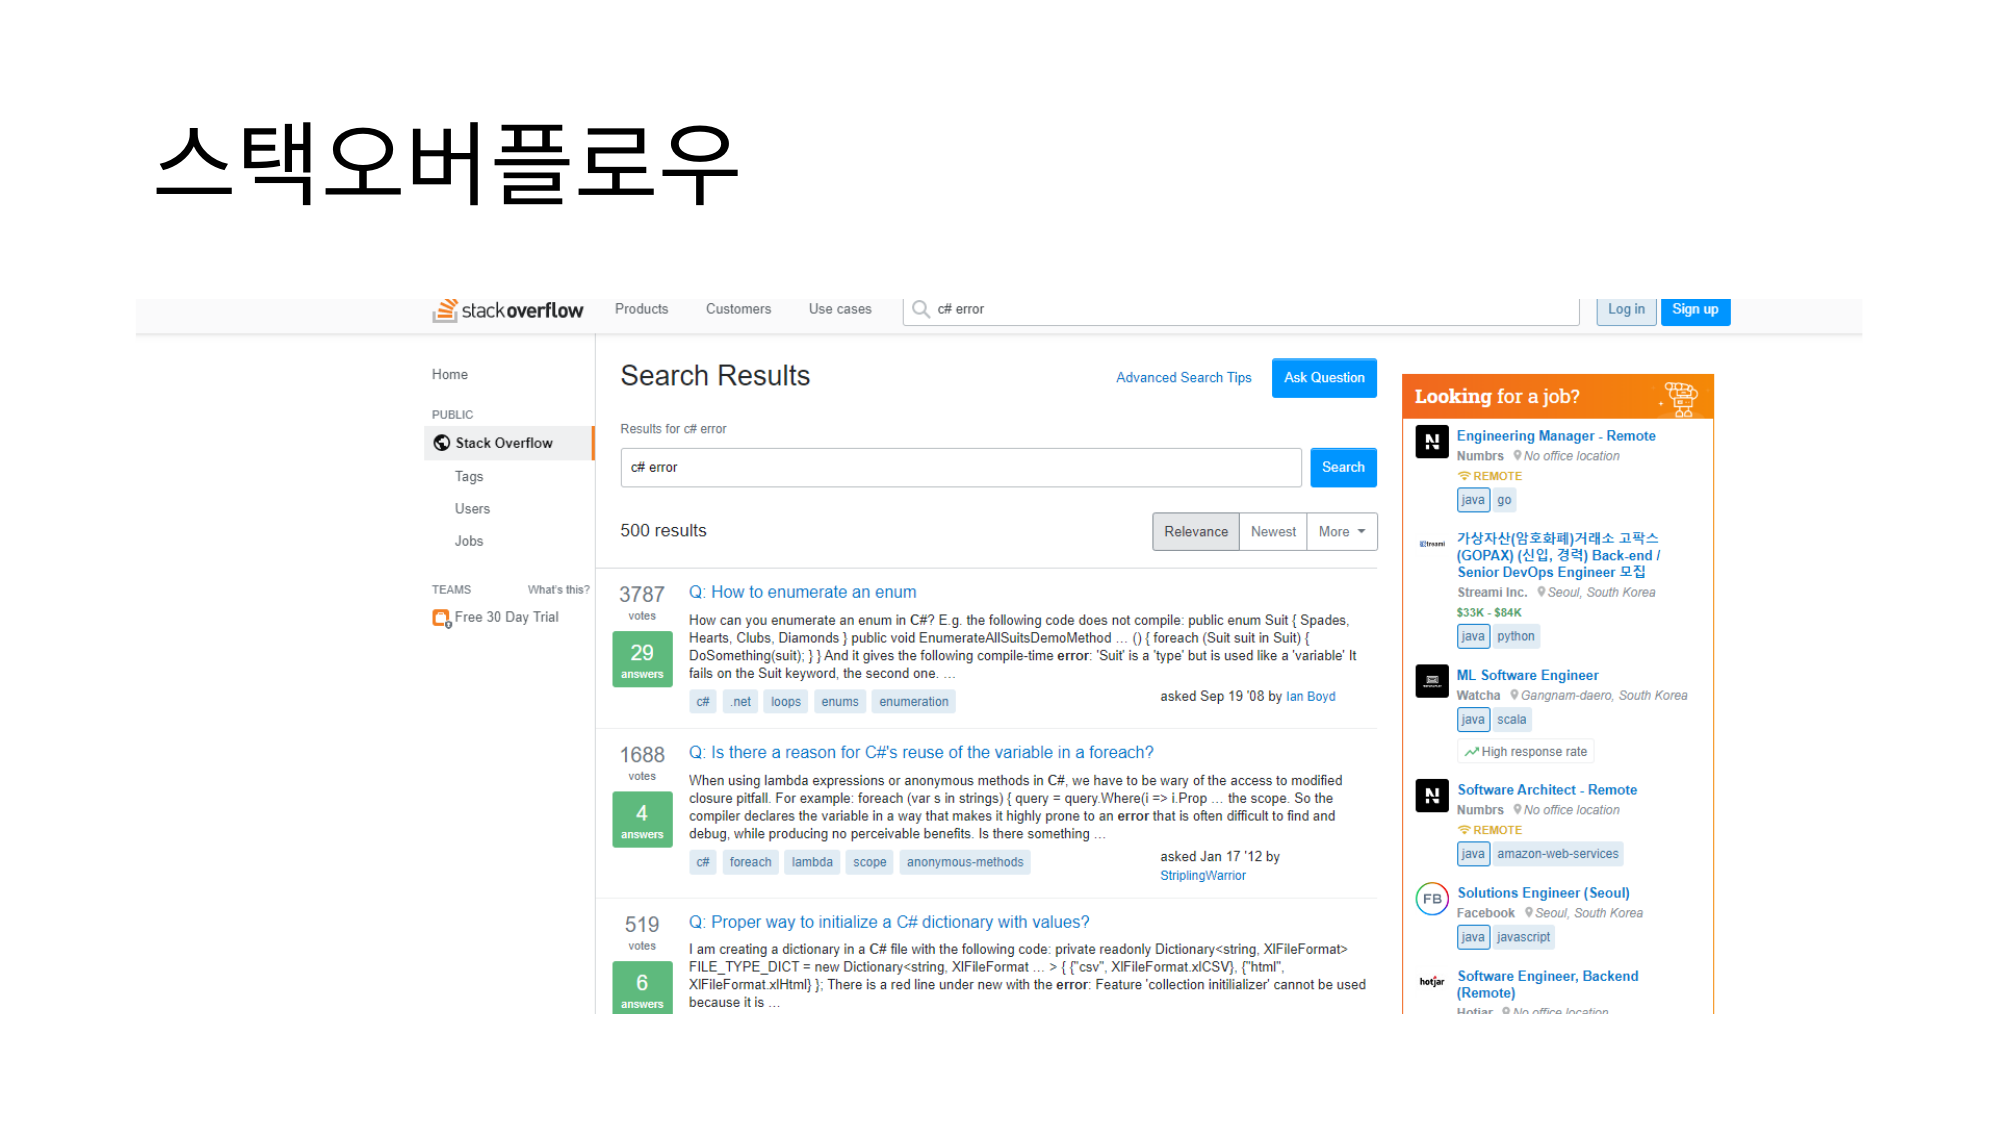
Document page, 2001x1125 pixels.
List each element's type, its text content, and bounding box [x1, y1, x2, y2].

text_box 스택오버플로우 [137, 59, 1863, 278]
picture [135, 299, 1863, 1014]
